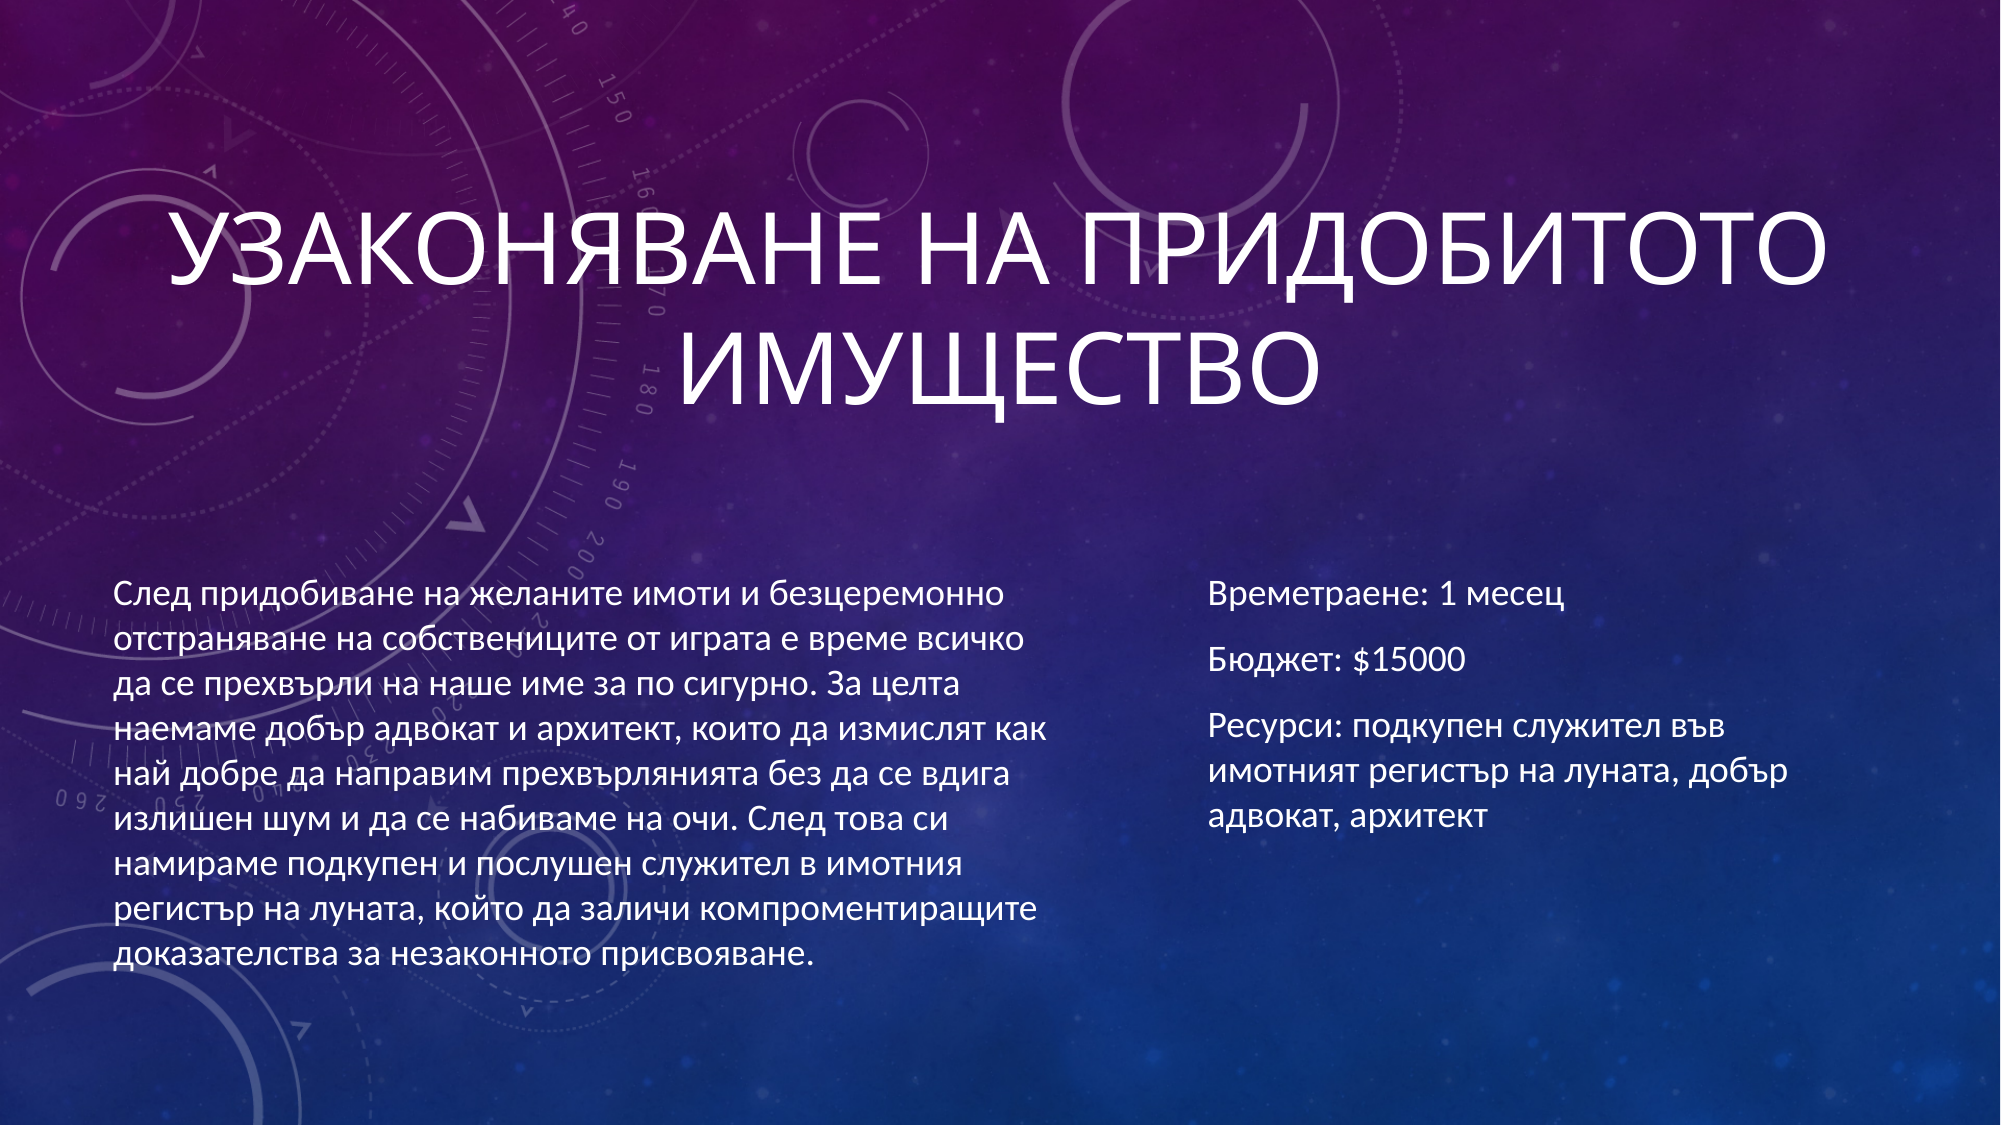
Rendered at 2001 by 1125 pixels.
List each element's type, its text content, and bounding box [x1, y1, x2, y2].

title узаконяване на придобитото имущество [139, 34, 1861, 432]
picture [0, 0, 2001, 1125]
subtitle Времетраене: 1 месец Бюджет: $15000 Ресурси: подкупен служител във имотният регистър на луната, добър адвокат, архитект [1192, 560, 1887, 945]
text_box След придобиване на желаните имоти и безцеремонно отстраняване на собствениците от играта е време всичко да се прехвърли на наше име за по сигурно. За целта наемаме добър адвокат и архитект, които да измислят как най добре да направим прехвърлянията без да се вдига излишен шум и да се набиваме на очи. След това си намираме подкупен и послушен служител в имотния регистър на луната, който да заличи компроментиращите доказателства за незаконното присвояване. [98, 560, 1086, 1125]
